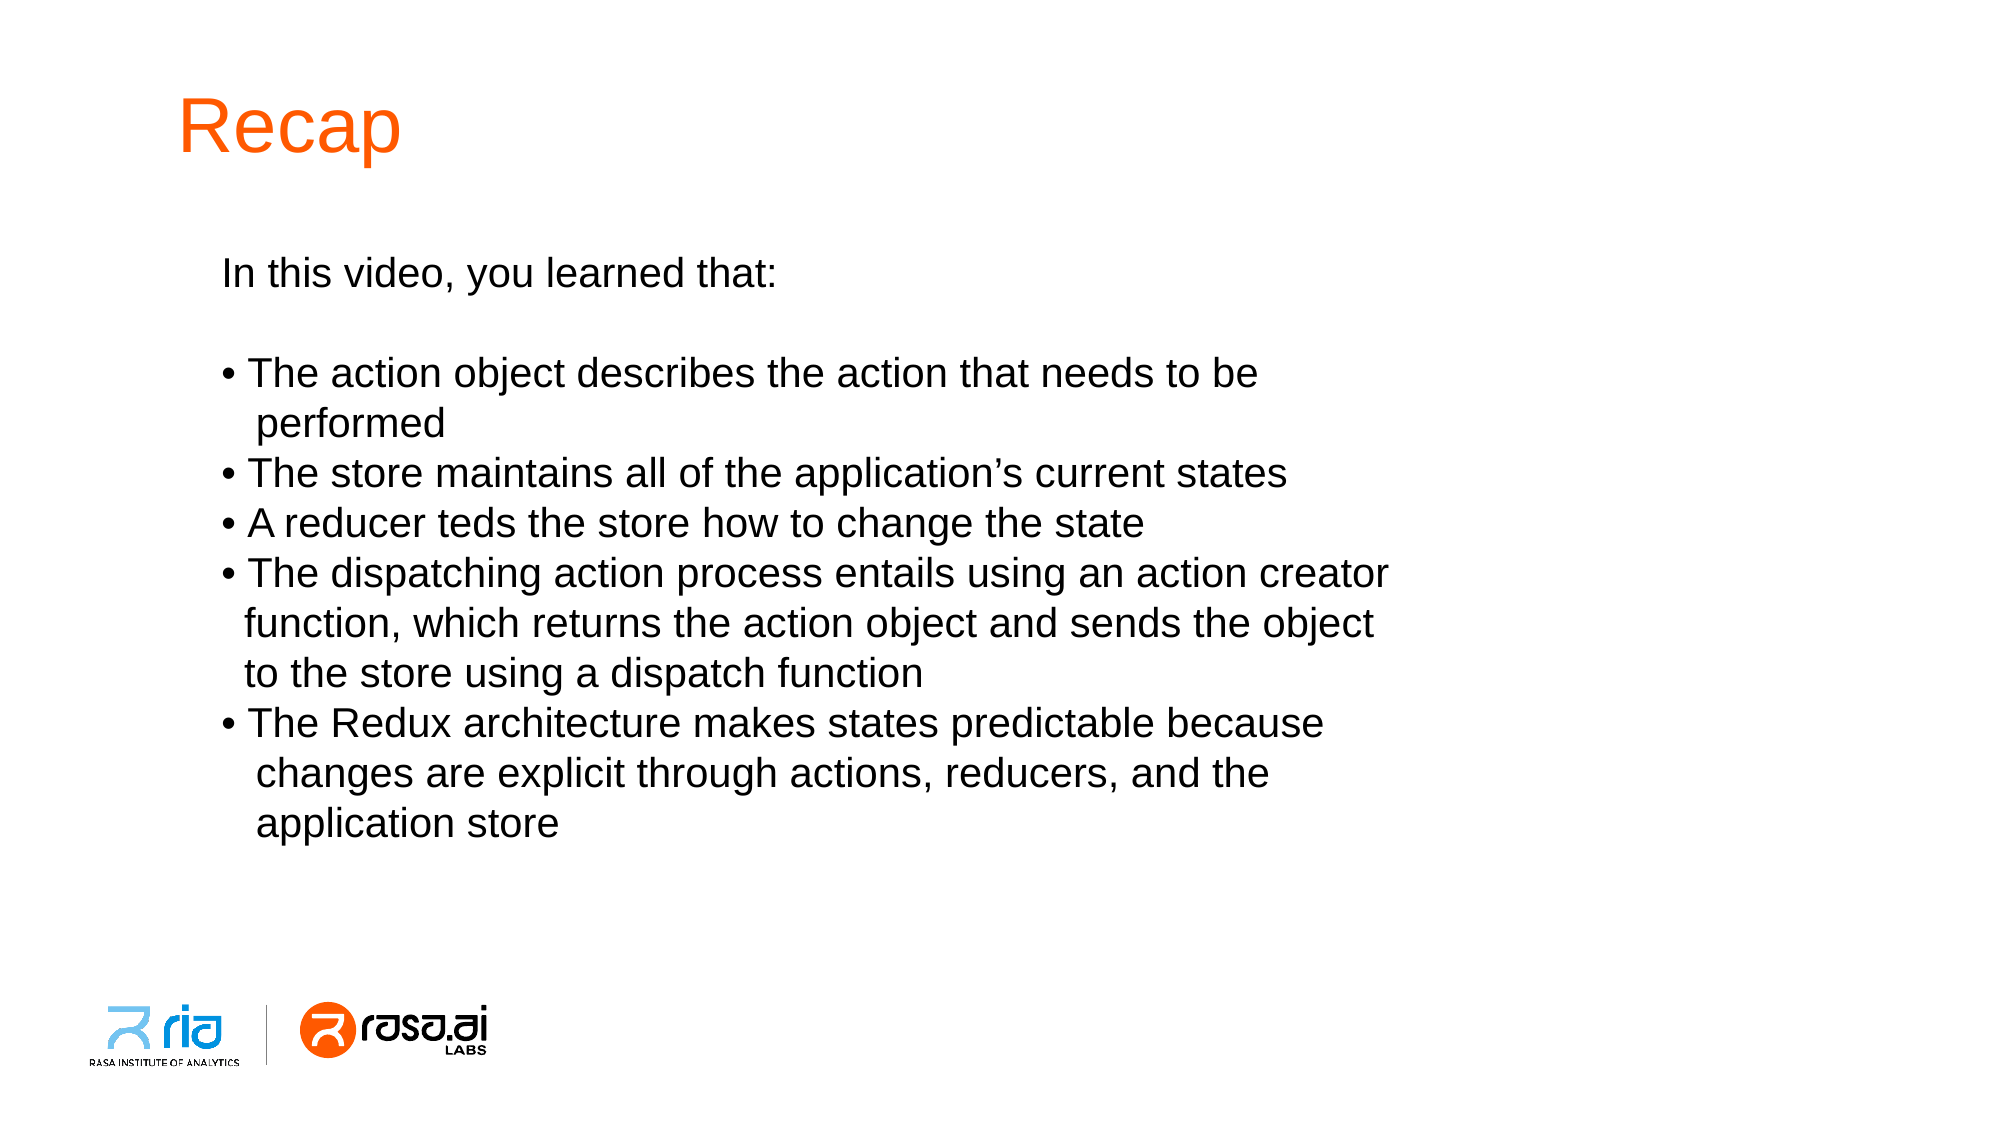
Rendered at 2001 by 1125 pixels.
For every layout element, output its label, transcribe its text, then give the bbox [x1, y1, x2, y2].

picture [78, 992, 250, 1078]
text_box In this video, you learned that: • The action object describes the action that needs to be performed • The store maintains all of the application’s current states • A reducer teds the store how to change the state • The dispatching action process entails using an action creator function, which returns the action object and sends the object to the store using a dispatch function • The Redux architecture makes states predictable because changes are explicit through actions, reducers, and the application store [206, 188, 1598, 854]
title Recap [177, 74, 1844, 169]
